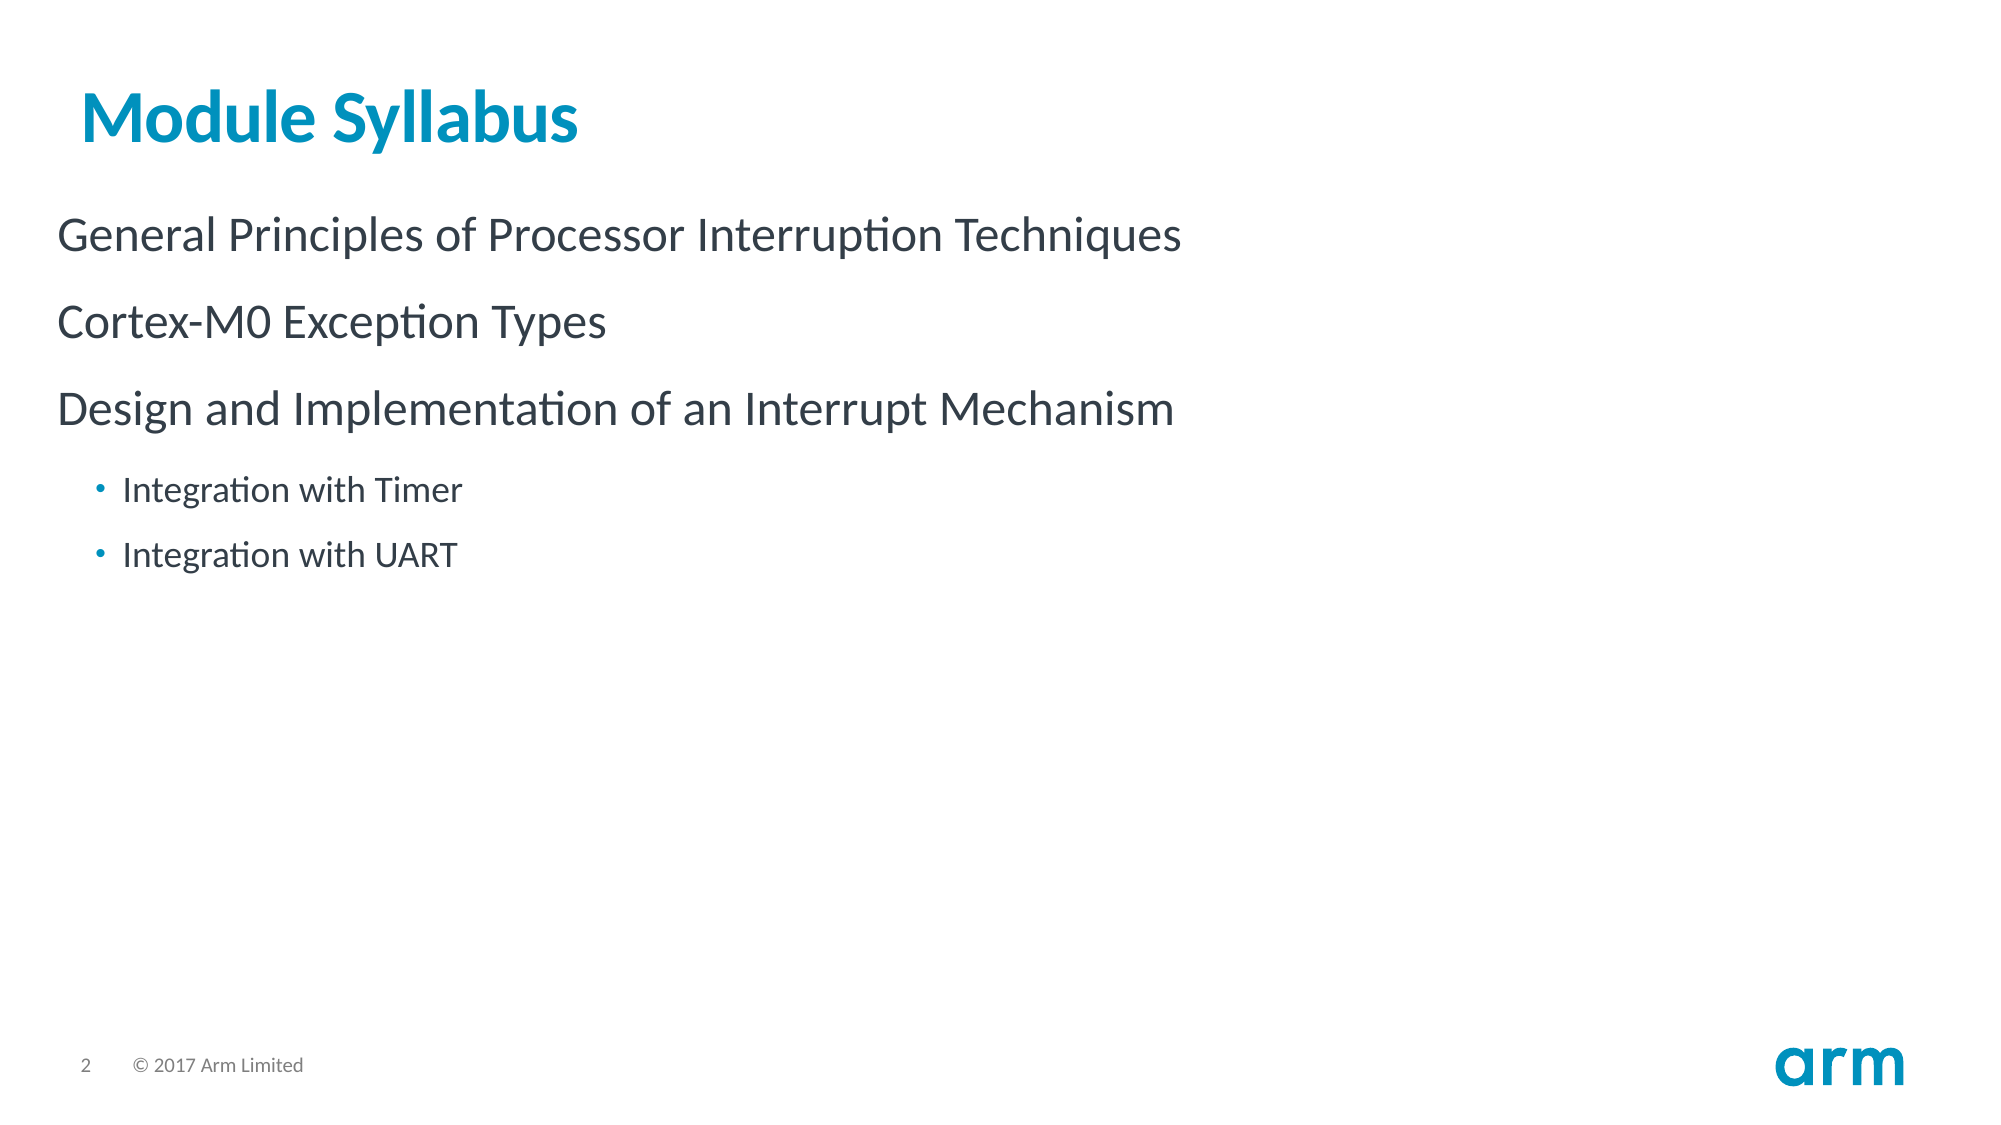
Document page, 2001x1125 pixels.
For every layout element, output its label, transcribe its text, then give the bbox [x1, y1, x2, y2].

list General Principles of Processor Interruption Techniques Cortex-M0 Exception Types Design and Implementation of an Interrupt Mechanism Integration with Timer Integration with UART [57, 208, 1892, 879]
title Module Syllabus [80, 48, 1915, 158]
